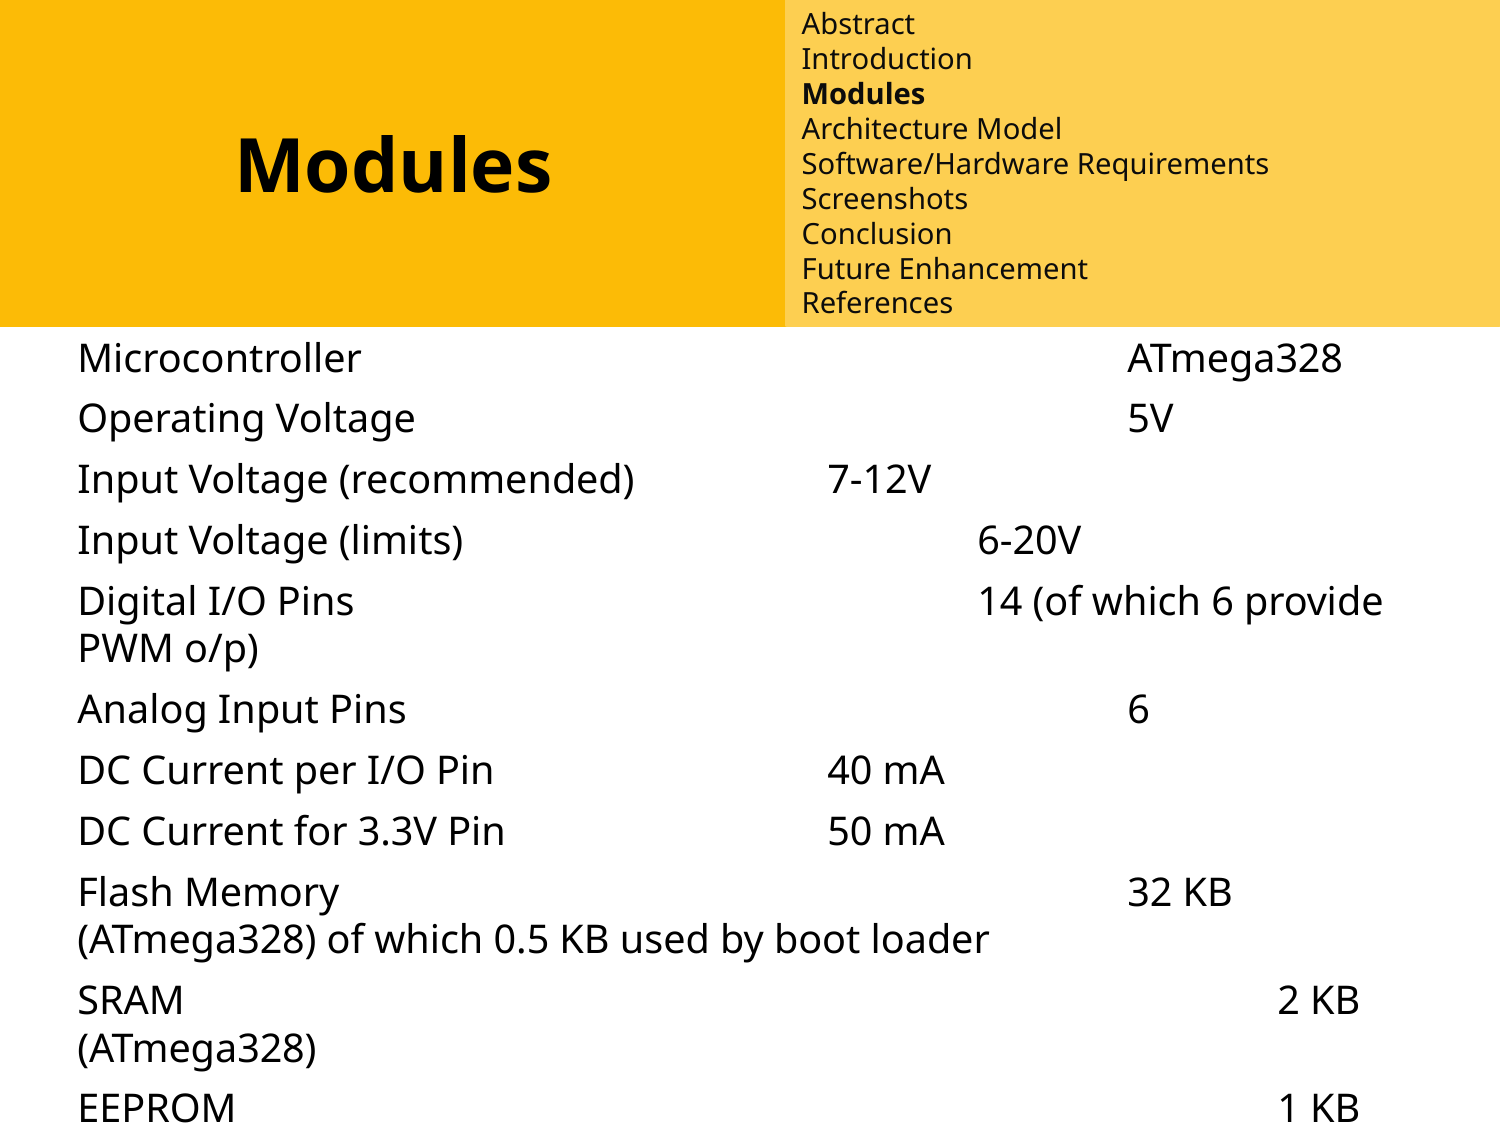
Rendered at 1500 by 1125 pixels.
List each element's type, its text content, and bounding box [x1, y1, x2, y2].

list Microcontroller ATmega328 Operating Voltage 5V Input Voltage (recommended) 7-12V Input Voltage (limits) 6-20V Digital I/O Pins 14 (of which 6 provide PWM o/p) Analog Input Pins 6 DC Current per I/O Pin 40 mA DC Current for 3.3V Pin 50 mA Flash Memory 32 KB (ATmega328) of which 0.5 KB used by boot loader SRAM 2 KB (ATmega328) EEPROM 1 KB (ATmega328) Clock Speed 16 MHz [62, 325, 1413, 1125]
text_box Modules [0, 0, 786, 325]
text_box Abstract Introduction Modules Architecture Model Software/Hardware Requirements Screenshots Conclusion Future Enhancement References [786, 0, 1500, 325]
